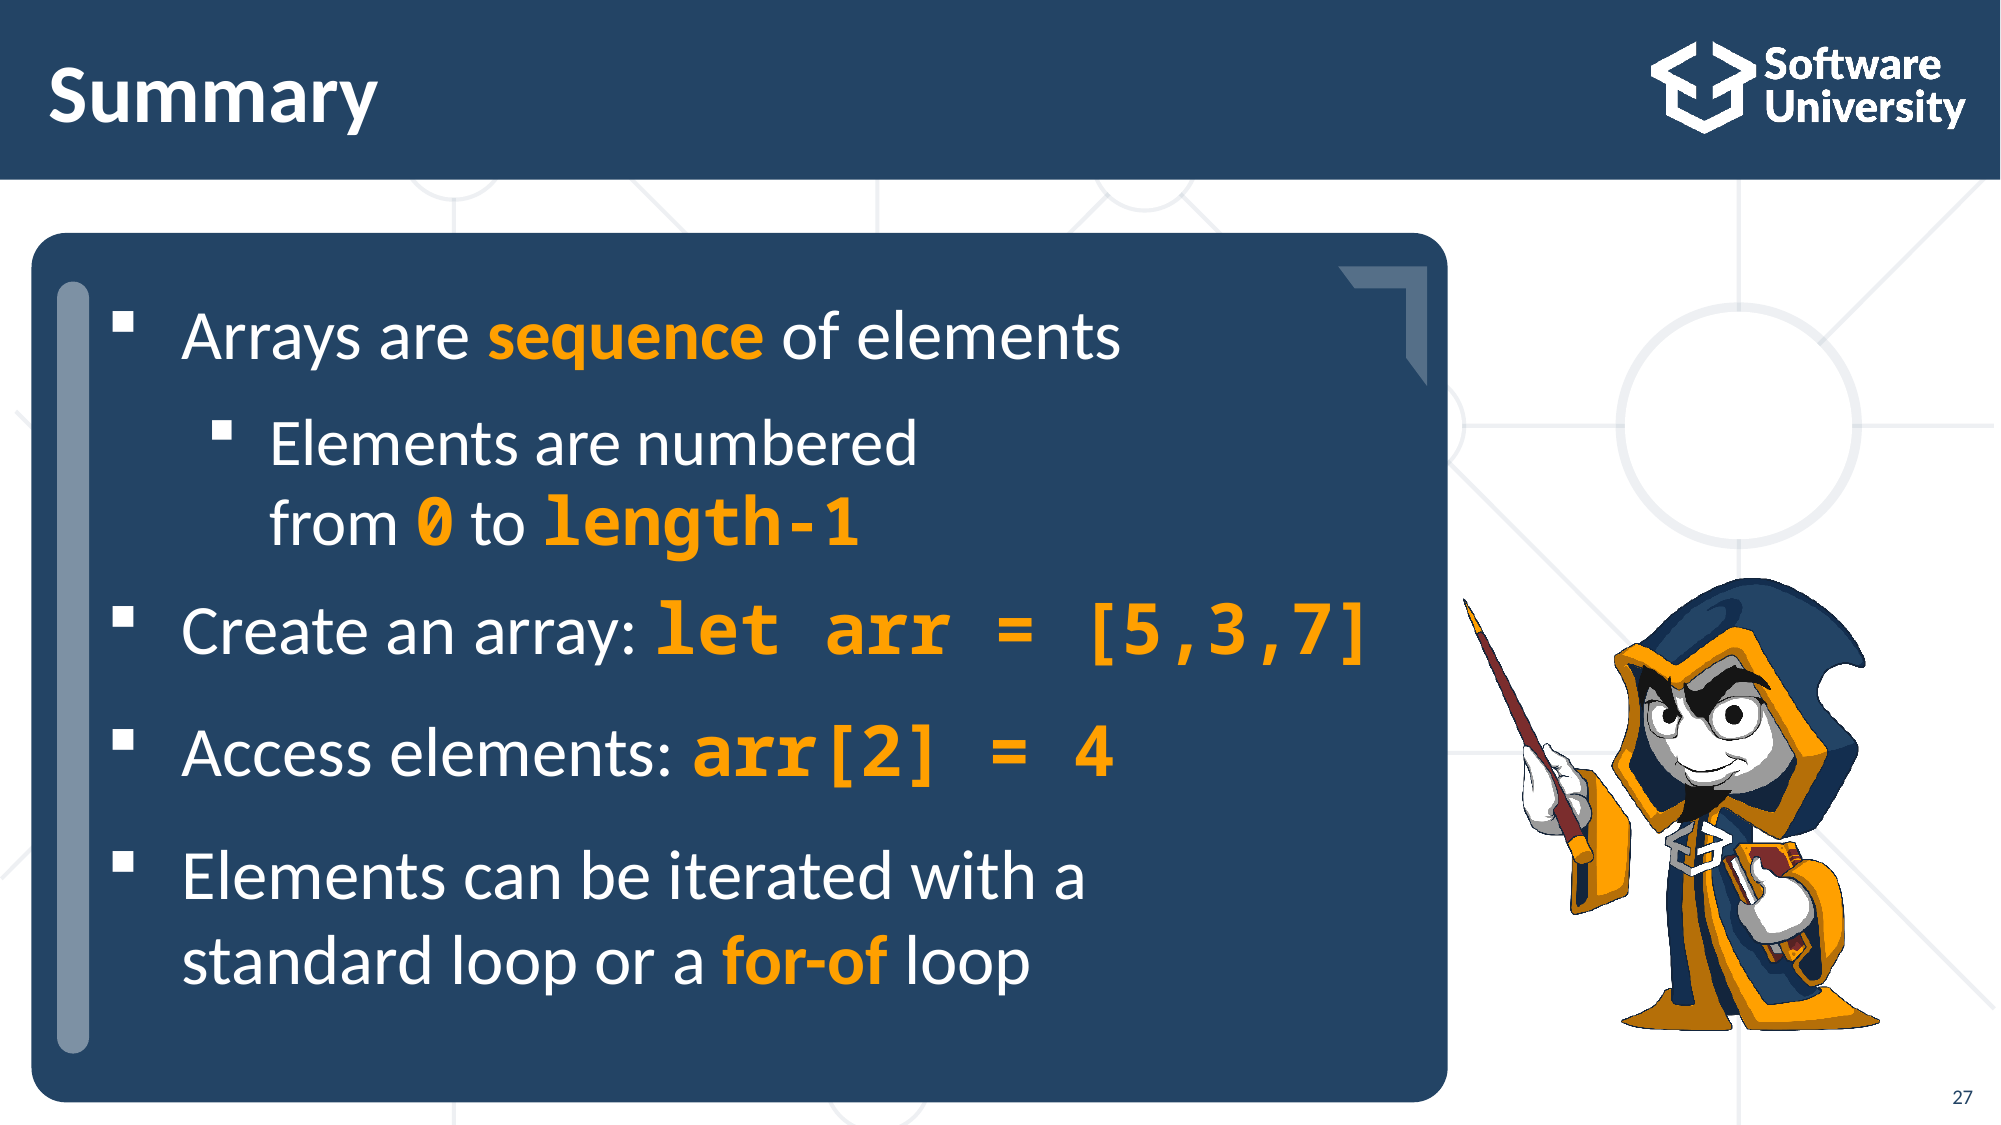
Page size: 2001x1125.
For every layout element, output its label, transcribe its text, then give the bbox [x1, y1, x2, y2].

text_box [31, 232, 1448, 1103]
picture [1651, 41, 1966, 134]
picture [1447, 537, 1921, 1050]
title Summary [31, 16, 1625, 162]
text_box Arrays are sequence of elements Elements are numbered from 0 to length-1 Create an array: let arr = [5,3,7] Access elements: arr[2] = 4 Elements can be iterated with a standard loop or a for-of loop [89, 282, 2000, 1125]
